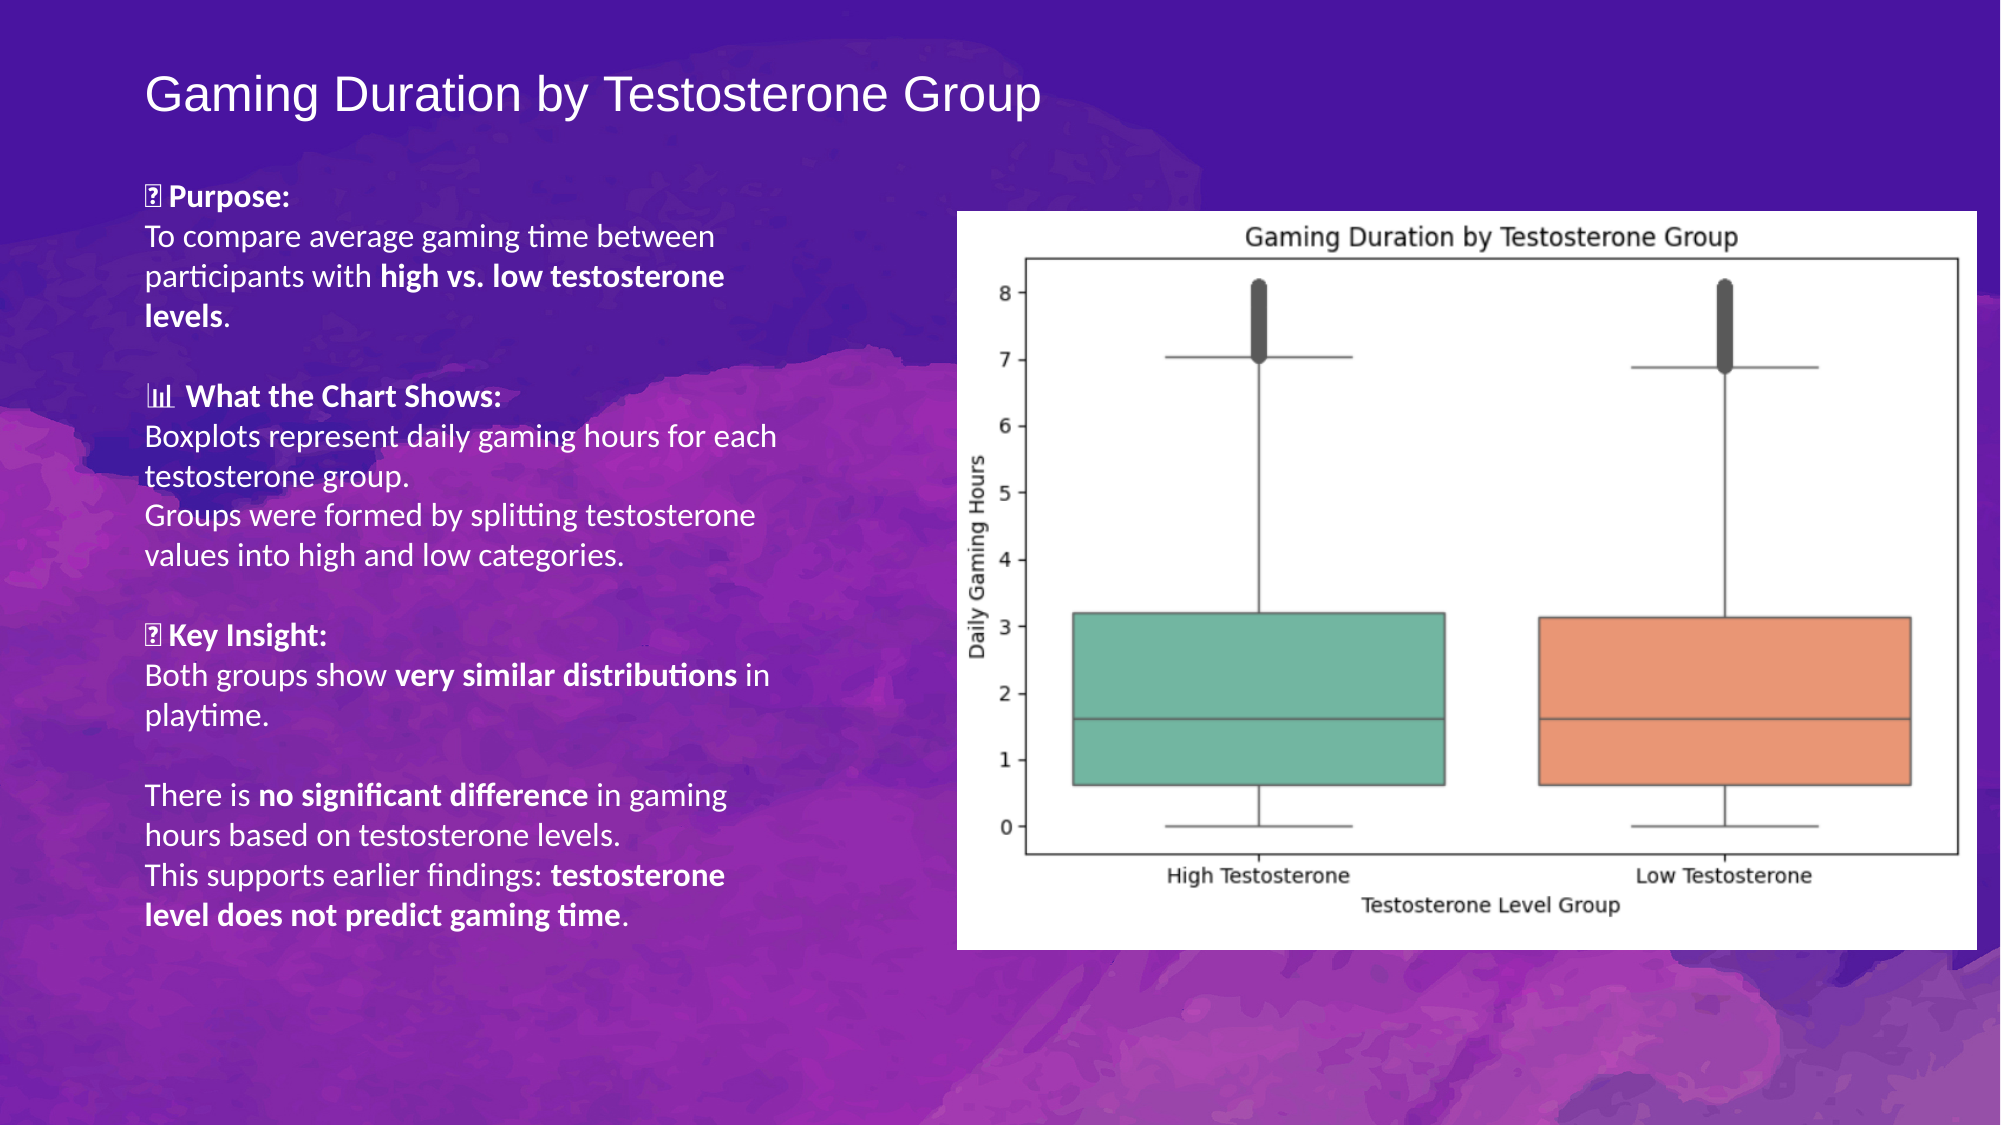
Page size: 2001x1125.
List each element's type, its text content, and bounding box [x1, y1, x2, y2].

picture [0, 0, 2001, 1125]
text_box Gaming Duration by Testosterone Group [129, 46, 1266, 137]
title 🧪 Purpose: To compare average gaming time between participants with high vs. low testosterone levels. 📊 What the Chart Shows: Boxplots represent daily gaming hours for each testosterone group. Groups were formed by splitting testosterone values into high and low categories. 💡 Key Insight: Both groups show very similar distributions in playtime. There is no significant difference in gaming hours based on testosterone levels. This supports earlier findings: testosterone level does not predict gaming time. [129, 434, 813, 673]
